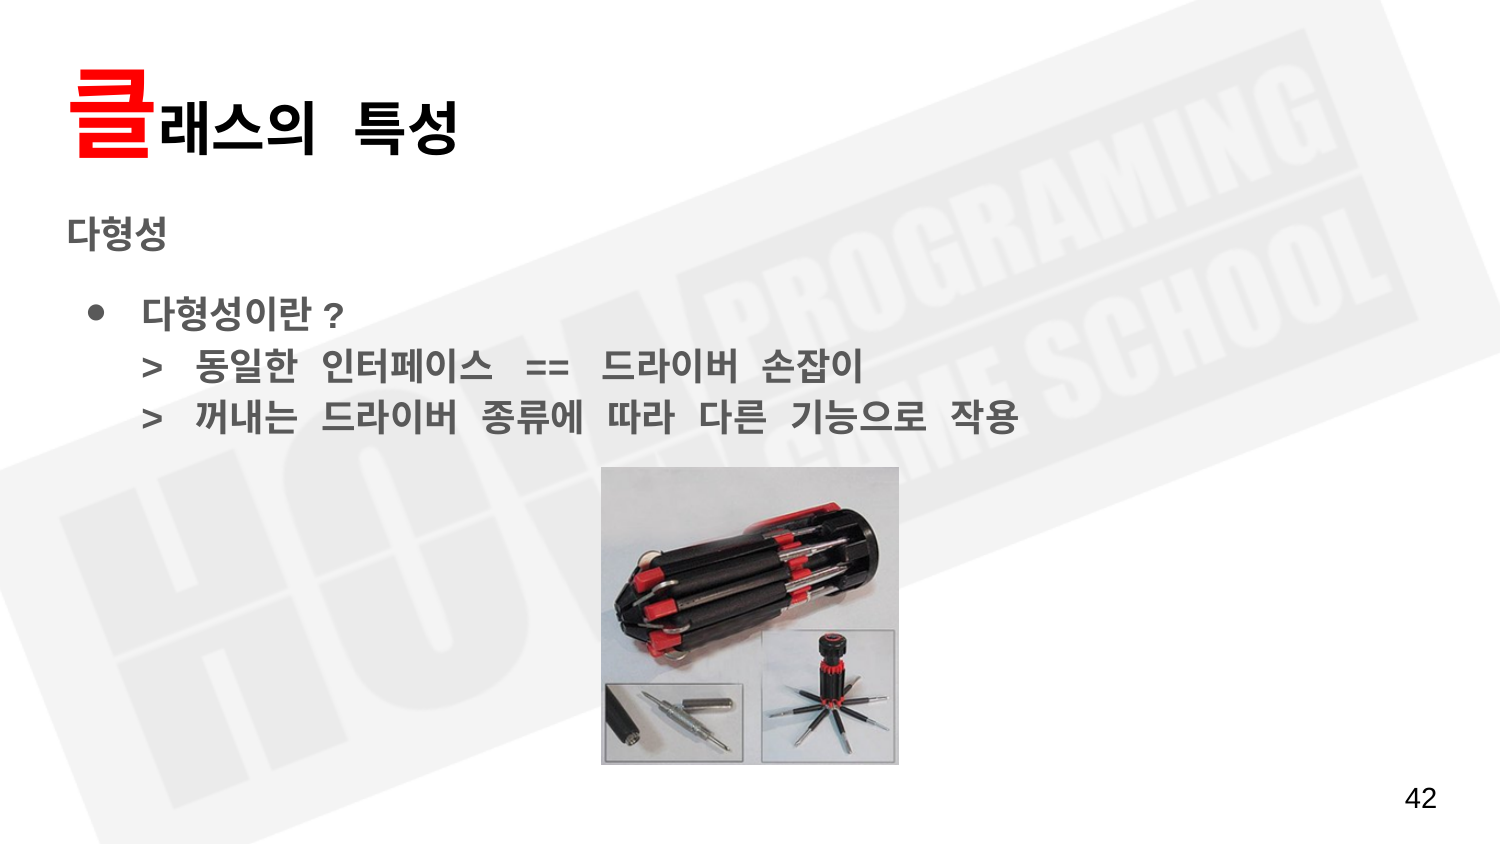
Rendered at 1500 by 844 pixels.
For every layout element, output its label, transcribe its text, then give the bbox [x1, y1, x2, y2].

list 다형성이란? > 동일한 인터페이스 == 드라이버 손잡이 > 꺼내는 드라이버 종류에 따라 다른 기능으로 작용 [51, 269, 1449, 750]
title 클래스의 특성 [51, 35, 1449, 130]
list 다형성 [51, 189, 1449, 269]
picture [600, 467, 899, 766]
slide_number ‹#› [1389, 764, 1480, 830]
